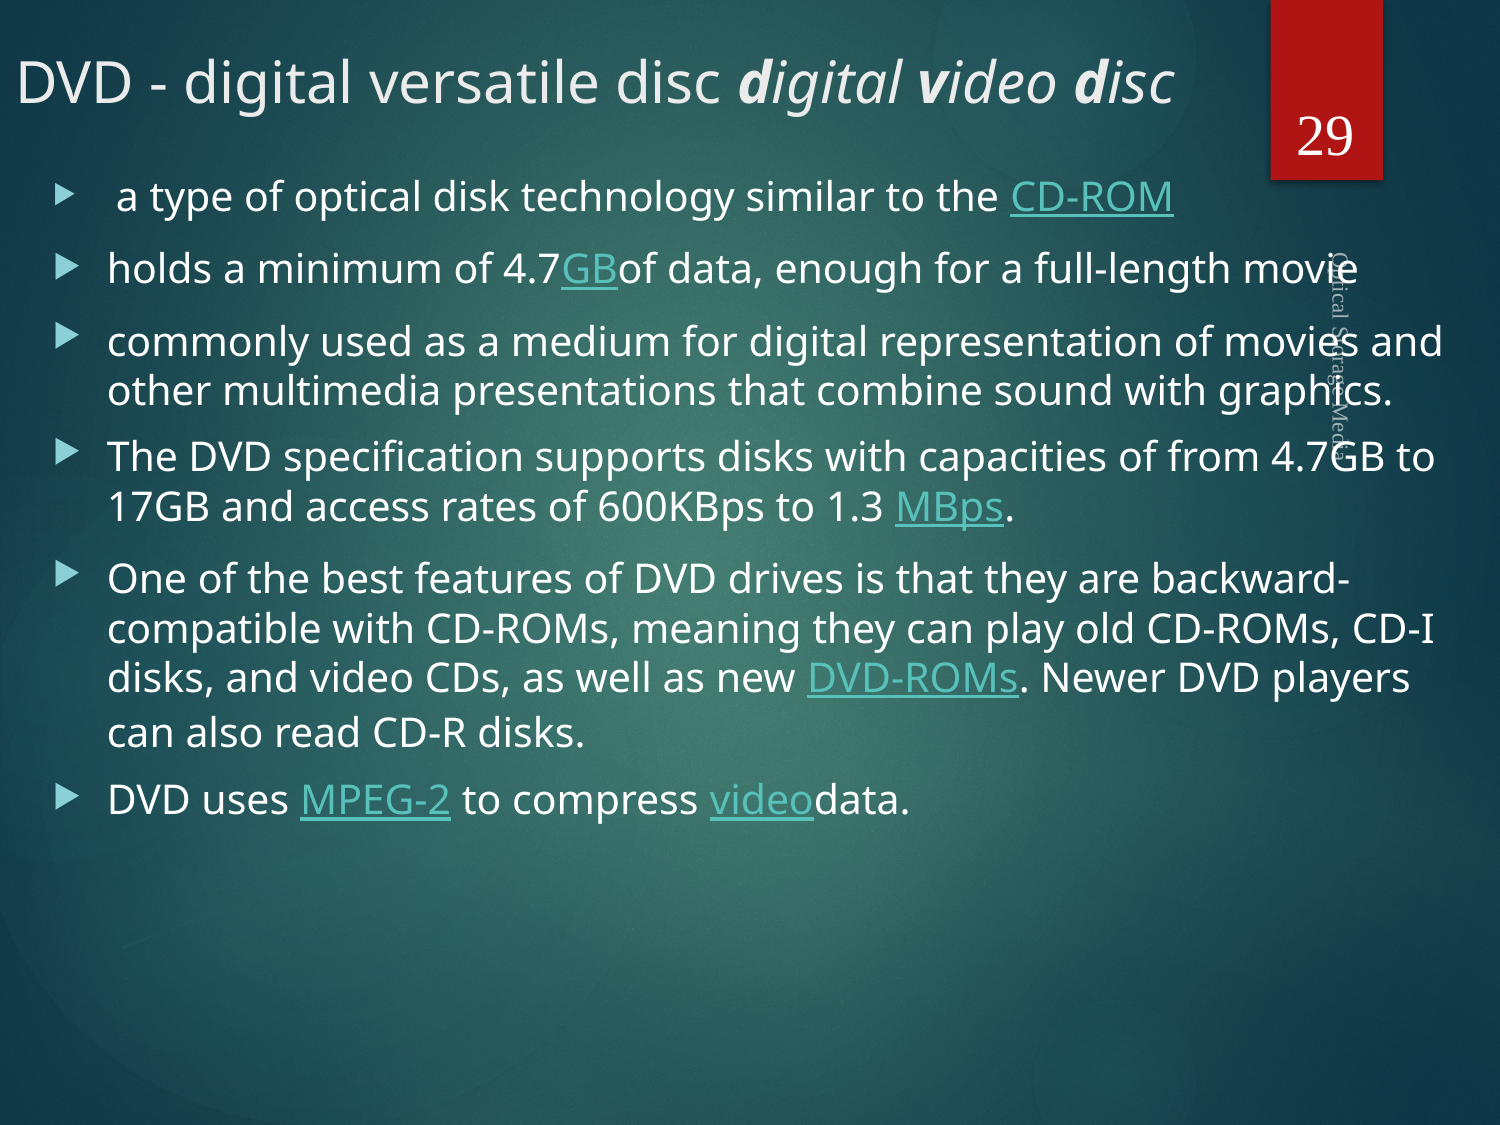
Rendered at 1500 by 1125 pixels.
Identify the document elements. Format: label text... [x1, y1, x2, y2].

slide_number 29 [1273, 48, 1378, 175]
list a type of optical disk technology similar to the CD-ROM holds a minimum of 4.7GBof data, enough for a full-length movie commonly used as a medium for digital representation of movies and other multimedia presentations that combine sound with graphics. The DVD specification supports disks with capacities of from 4.7GB to 17GB and access rates of 600KBps to 1.3 MBps. One of the best features of DVD drives is that they are backward-compatible with CD-ROMs, meaning they can play old CD-ROMs, CD-I disks, and video CDs, as well as new DVD-ROMs. Newer DVD players can also read CD-R disks. DVD uses MPEG-2 to compress videodata. [37, 162, 1463, 888]
footer Optical Storage Media [1320, 237, 1358, 871]
title DVD - digital versatile disc digital video disc [0, 37, 1475, 225]
